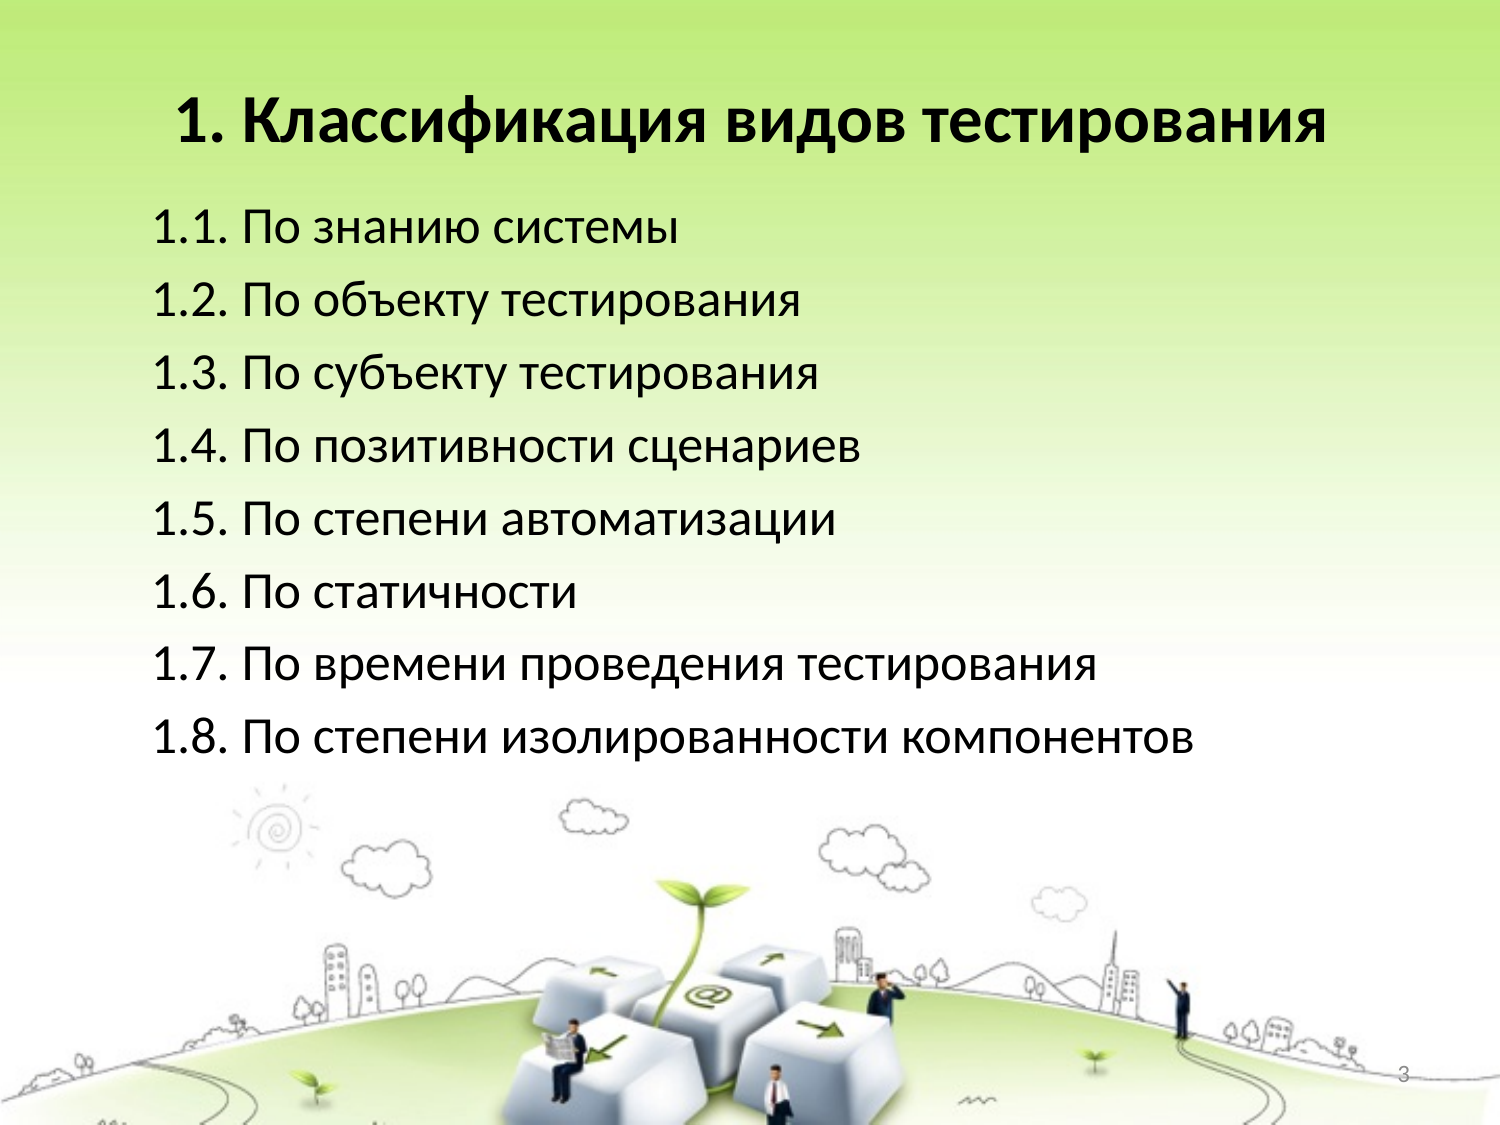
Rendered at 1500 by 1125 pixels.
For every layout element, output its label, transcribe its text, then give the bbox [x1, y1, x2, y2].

list 1.1. По знанию системы 1.2. По объекту тестирования 1.3. По субъекту тестирования 1.4. По позитивности сценариев 1.5. По степени автоматизации 1.6. По статичности 1.7. По времени проведения тестирования 1.8. По степени изолированности компонентов [135, 184, 1471, 1083]
slide_number 3 [1074, 1042, 1425, 1103]
picture [0, 0, 1500, 1125]
title 1. Классификация видов тестирования [76, 66, 1427, 254]
